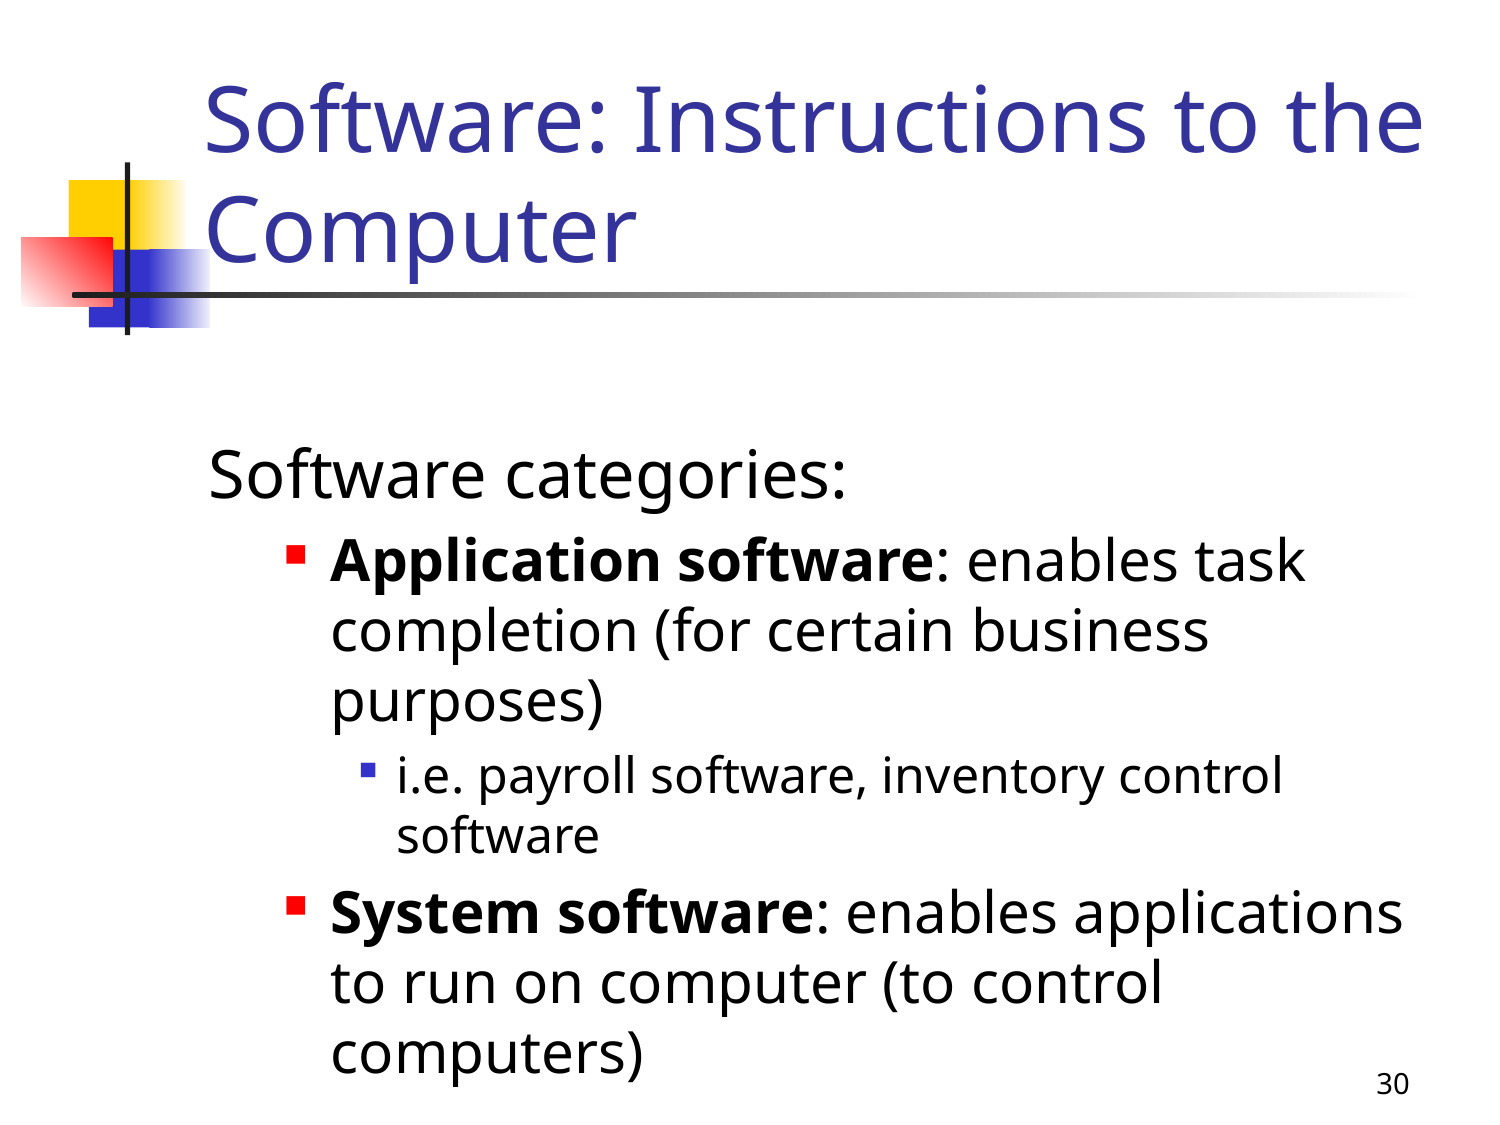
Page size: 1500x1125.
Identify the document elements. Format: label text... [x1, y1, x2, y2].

footer [549, 1037, 1026, 1113]
title Software: Instructions to the Computer [188, 101, 1468, 289]
slide_number 30 [1112, 1037, 1426, 1113]
list Software categories: Application software: enables task completion (for certain business purposes) i.e. payroll software, inventory control software System software: enables applications to run on computer (to control computers) [193, 330, 1470, 1007]
